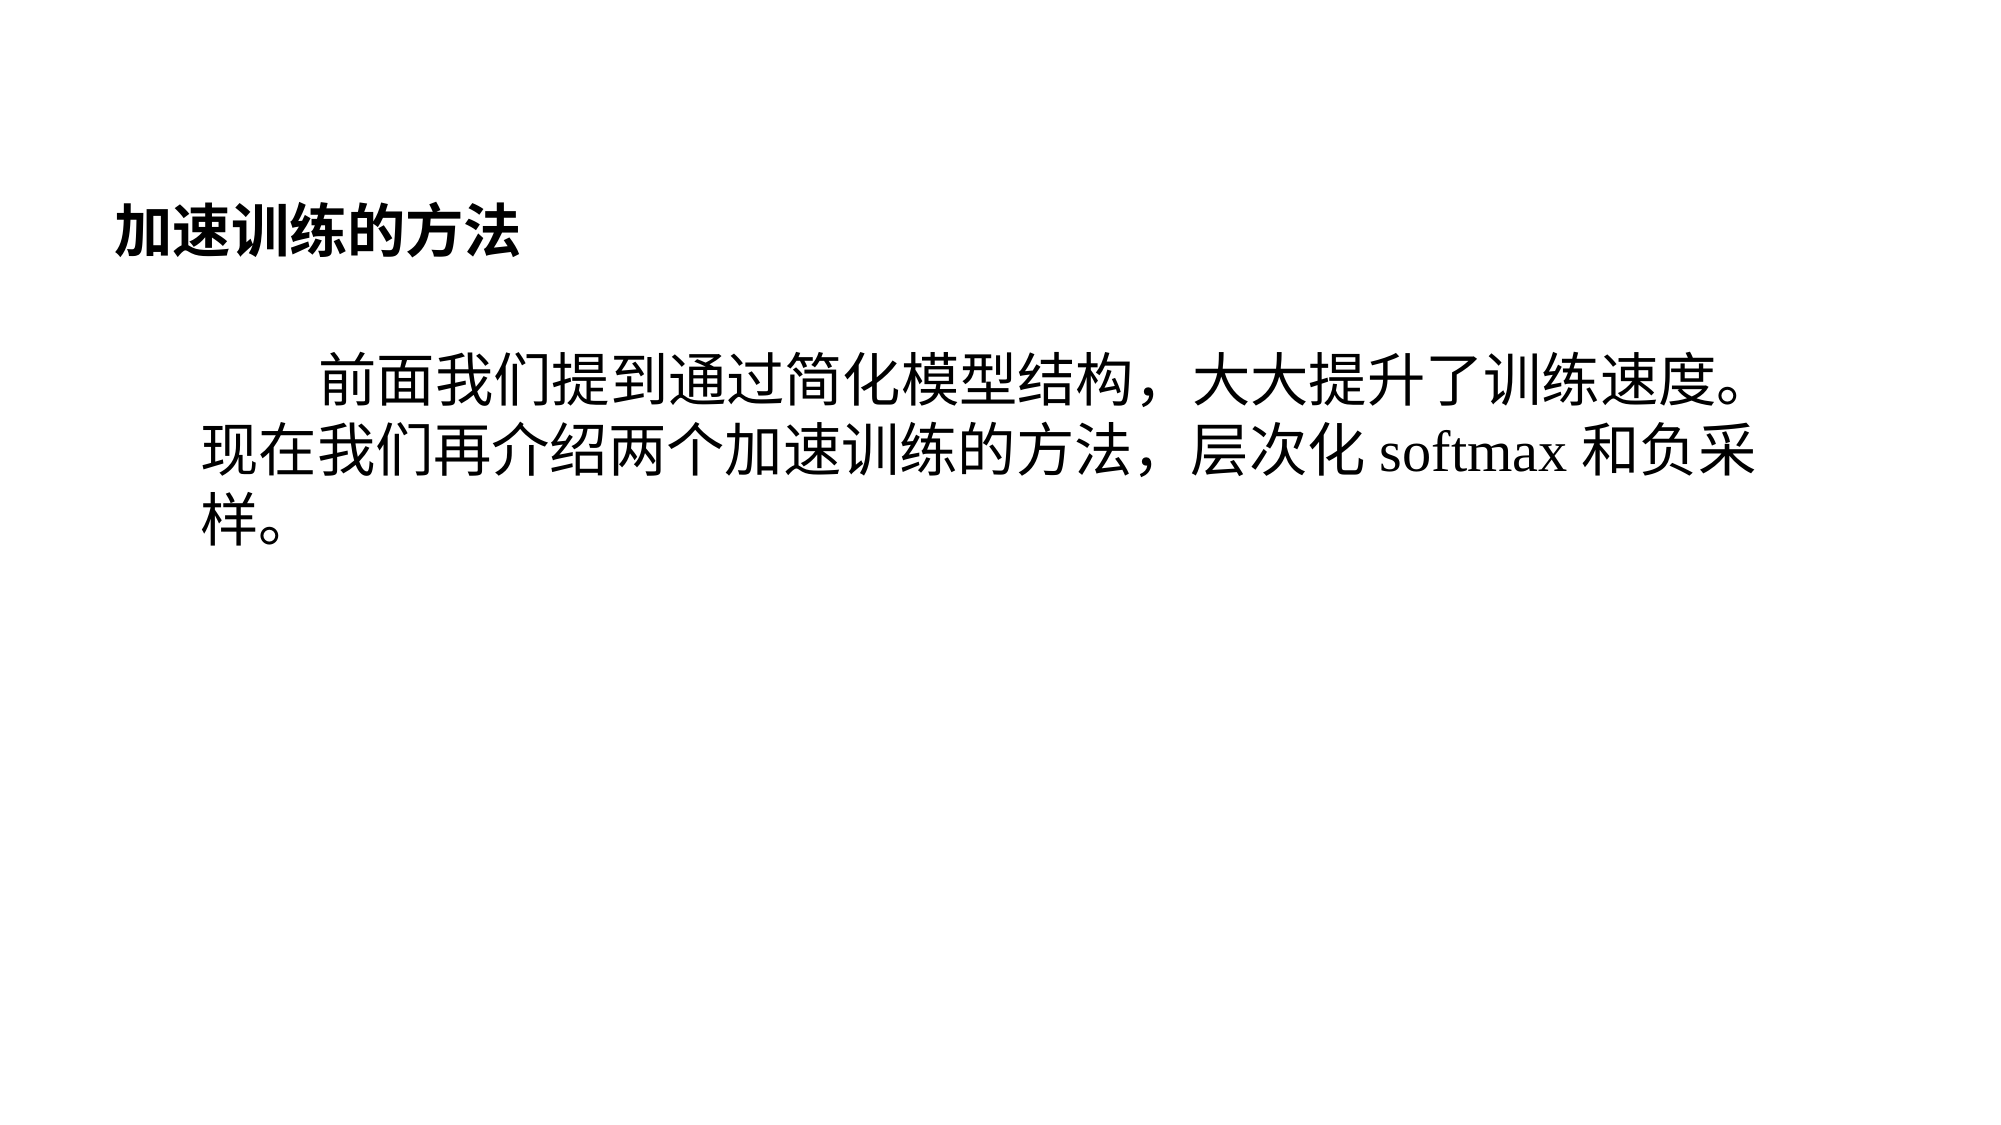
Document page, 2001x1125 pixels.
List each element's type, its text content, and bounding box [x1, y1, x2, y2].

text_box 加速训练的方法 [99, 186, 1982, 272]
text_box 前面我们提到通过简化模型结构，大大提升了训练速度。现在我们再介绍两个加速训练的方法，层次化softmax和负采样。 [185, 335, 1791, 561]
